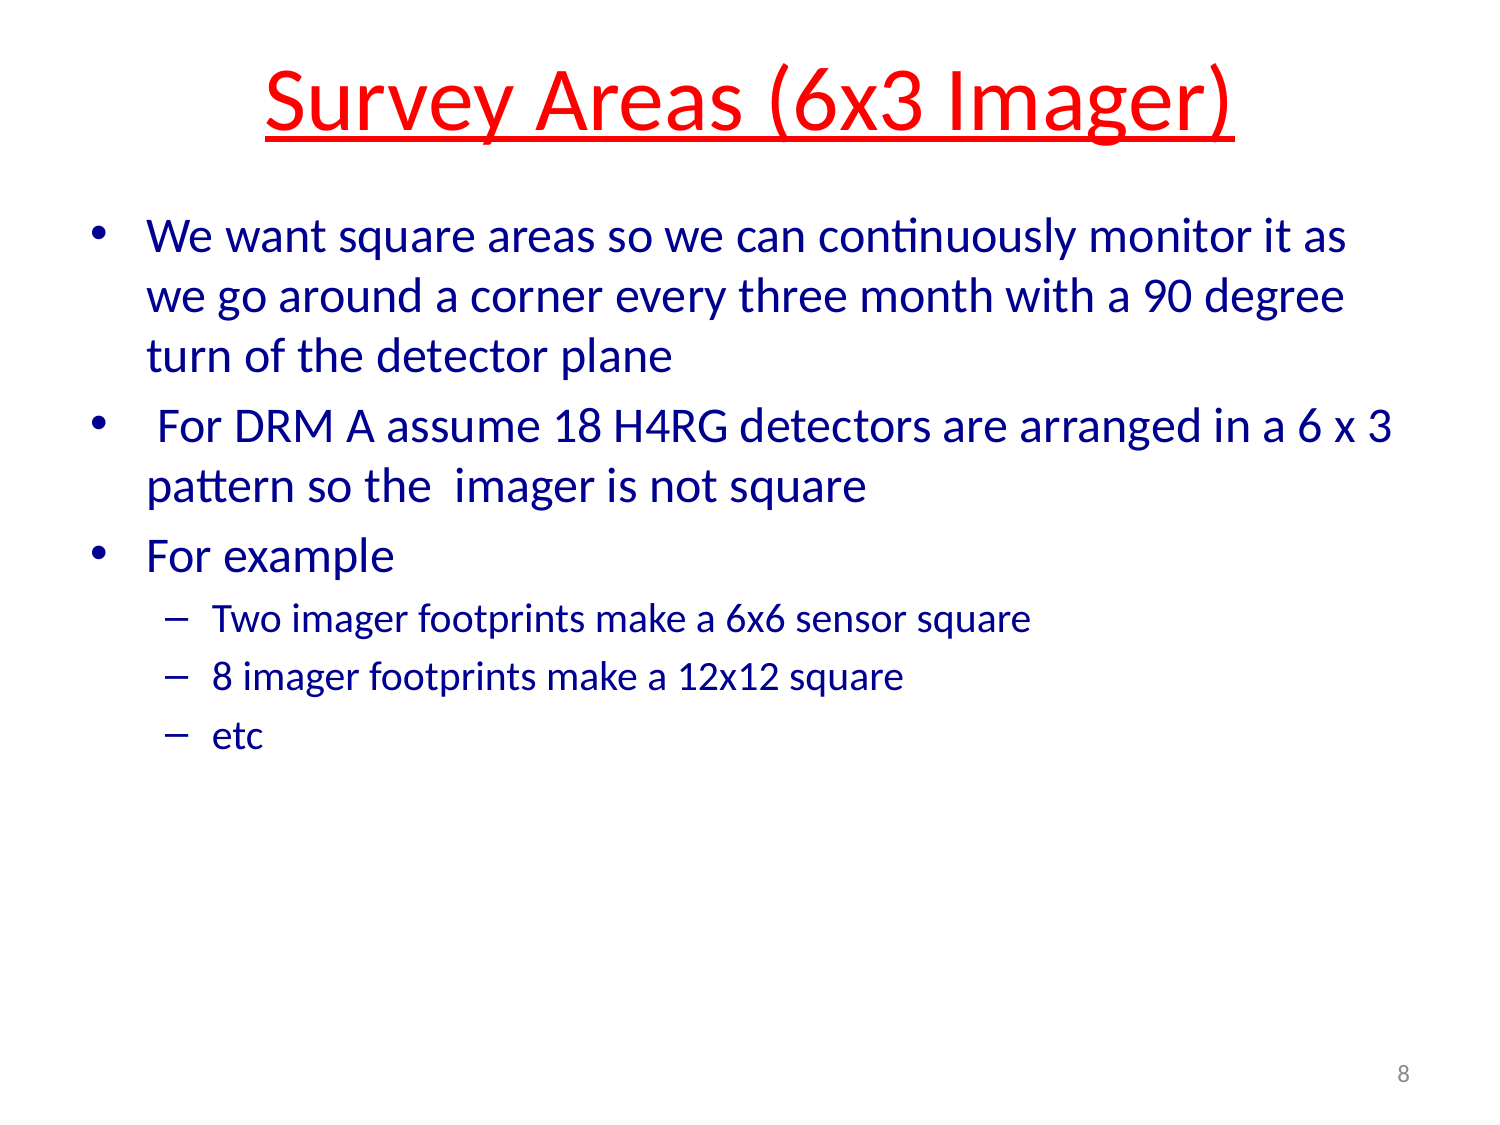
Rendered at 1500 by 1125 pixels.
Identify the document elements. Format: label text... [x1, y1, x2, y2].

list We want square areas so we can continuously monitor it as we go around a corner every three month with a 90 degree turn of the detector plane For DRM A assume 18 H4RG detectors are arranged in a 6 x 3 pattern so the imager is not square For example Two imager footprints make a 6x6 sensor square 8 imager footprints make a 12x12 square etc [75, 125, 1425, 1125]
slide_number 8 [1074, 1042, 1425, 1103]
title Survey Areas (6x3 Imager) [75, 0, 1425, 125]
